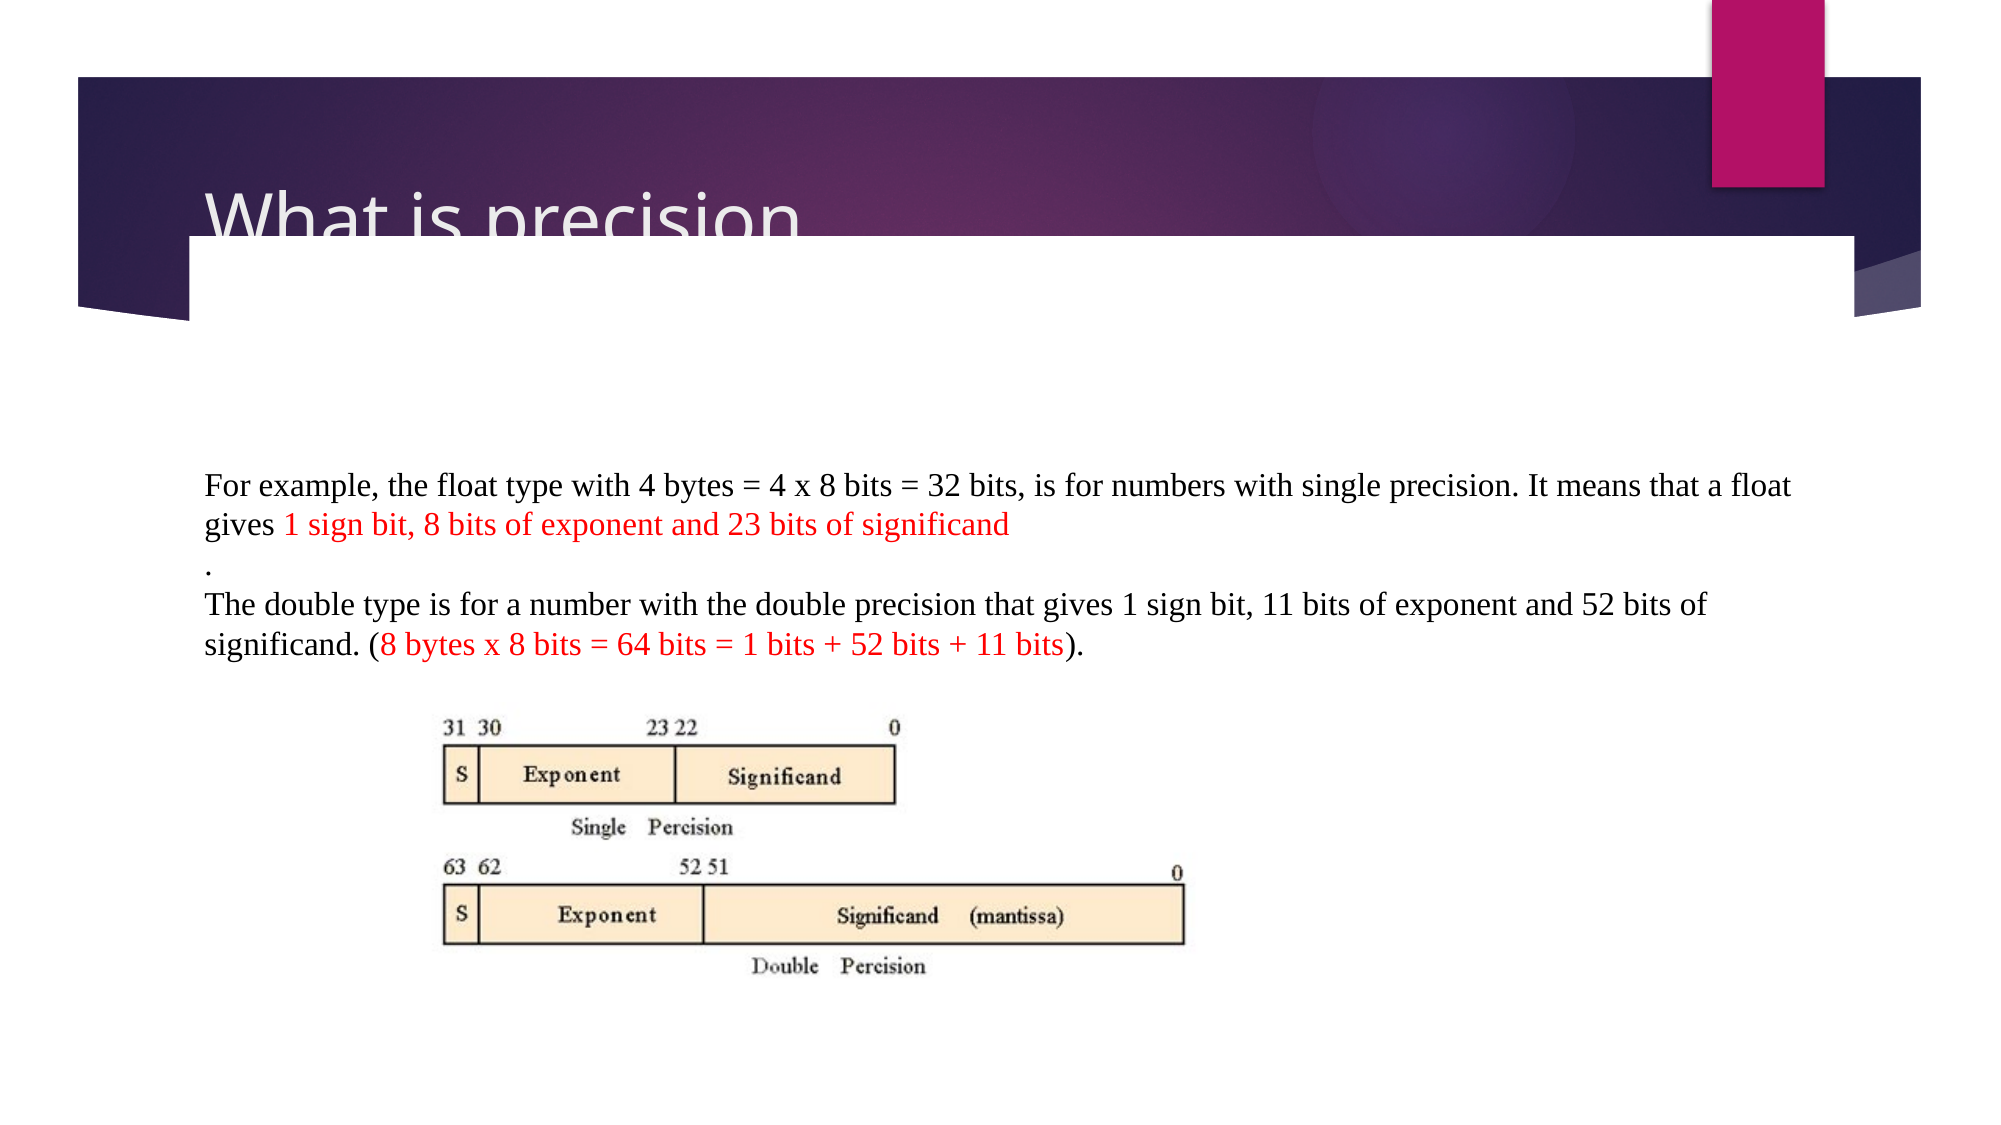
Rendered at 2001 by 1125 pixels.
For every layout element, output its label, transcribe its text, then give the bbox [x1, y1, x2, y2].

list For example, the float type with 4 bytes = 4 x 8 bits = 32 bits, is for numbers with single precision. It means that a float gives 1 sign bit, 8 bits of exponent and 23 bits of significand . The double type is for a number with the double precision that gives 1 sign bit, 11 bits of exponent and 52 bits of significand. (8 bytes x 8 bits = 64 bits = 1 bits + 52 bits + 11 bits). [189, 236, 1855, 889]
picture [419, 702, 1202, 997]
title What is precision [189, 159, 1627, 236]
